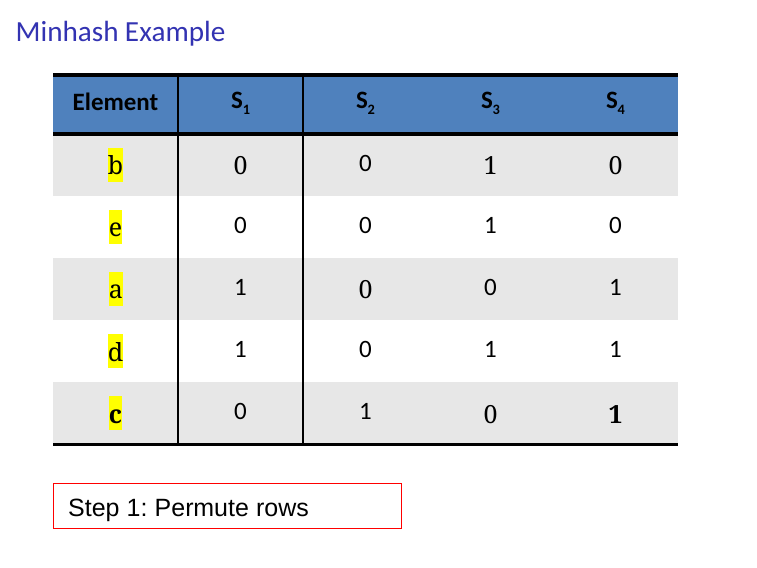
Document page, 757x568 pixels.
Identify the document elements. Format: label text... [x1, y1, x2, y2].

table_cell 0 [304, 320, 428, 382]
title Minhash Example [15, 11, 601, 48]
table_cell 1 [428, 136, 553, 196]
table_cell 0 [304, 258, 428, 320]
table_cell 1 [428, 196, 553, 258]
table_cell 0 [553, 196, 678, 258]
table_cell 1 [553, 320, 678, 382]
table_cell 1 [304, 382, 428, 443]
table_header Element [53, 77, 177, 132]
table_cell 1 [553, 258, 678, 320]
table_cell 0 [428, 258, 553, 320]
table_cell b [53, 136, 177, 196]
table_cell 1 [179, 258, 302, 320]
table_cell a [53, 258, 177, 320]
table_header S1 [179, 77, 302, 132]
text_box Step 1: Permute rows [53, 483, 402, 529]
table_cell 1 [428, 320, 553, 382]
table_cell 0 [179, 382, 302, 443]
table_cell 1 [179, 320, 302, 382]
table_cell 0 [428, 382, 553, 443]
table_cell 0 [179, 136, 302, 196]
table_header S4 [553, 77, 678, 132]
table_header S2 [304, 77, 428, 132]
table_cell 1 [553, 382, 678, 443]
table_header S3 [428, 77, 553, 132]
table_cell d [53, 320, 177, 382]
table_cell 0 [304, 196, 428, 258]
table_cell 0 [304, 136, 428, 196]
table_cell c [53, 382, 177, 443]
table_cell 0 [553, 136, 678, 196]
table_cell 0 [179, 196, 302, 258]
table_cell e [53, 196, 177, 258]
